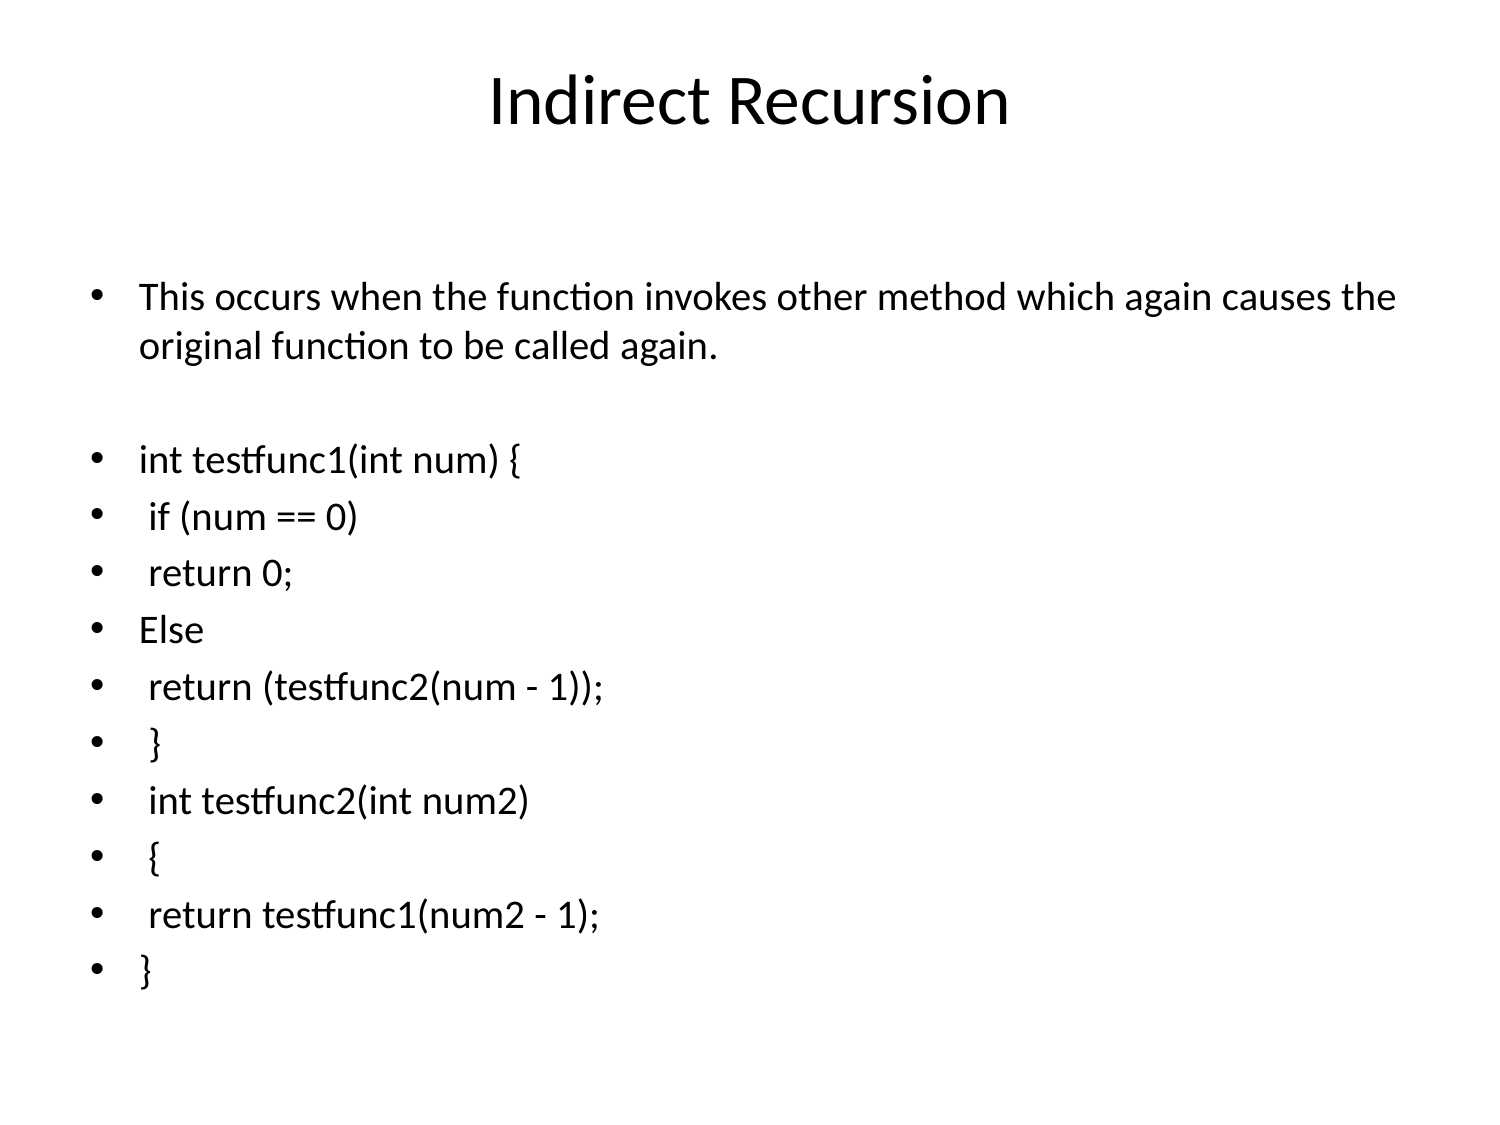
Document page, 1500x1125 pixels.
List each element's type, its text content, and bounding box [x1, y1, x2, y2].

list This occurs when the function invokes other method which again causes the original function to be called again. int testfunc1(int num) { if (num == 0) return 0; Else return (testfunc2(num - 1)); } int testfunc2(int num2) { return testfunc1(num2 - 1); } [75, 262, 1425, 1005]
title Indirect Recursion [75, 45, 1425, 233]
